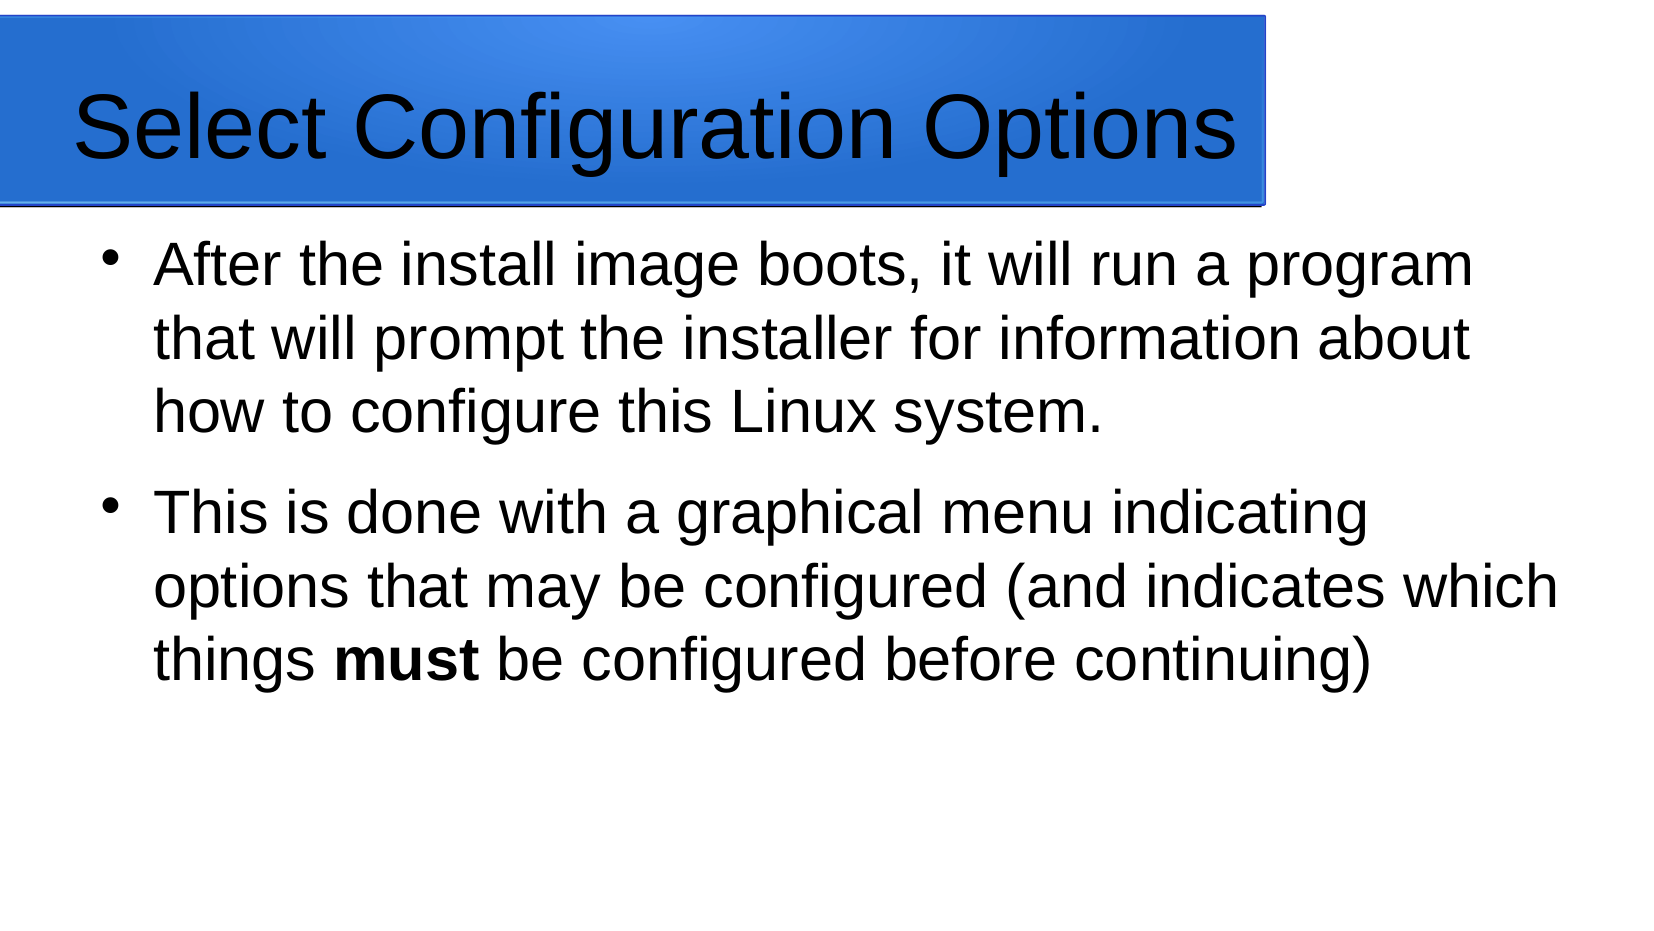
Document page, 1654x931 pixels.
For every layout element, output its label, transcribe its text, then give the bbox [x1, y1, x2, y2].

text_box After the install image boots, it will run a program that will prompt the installer for information about how to configure this Linux system. This is done with a graphical menu indicating options that may be configured (and indicates which things must be configured before continuing) [82, 224, 1571, 764]
picture [0, 13, 1269, 211]
text_box Select Configuration Options [63, 19, 1249, 225]
